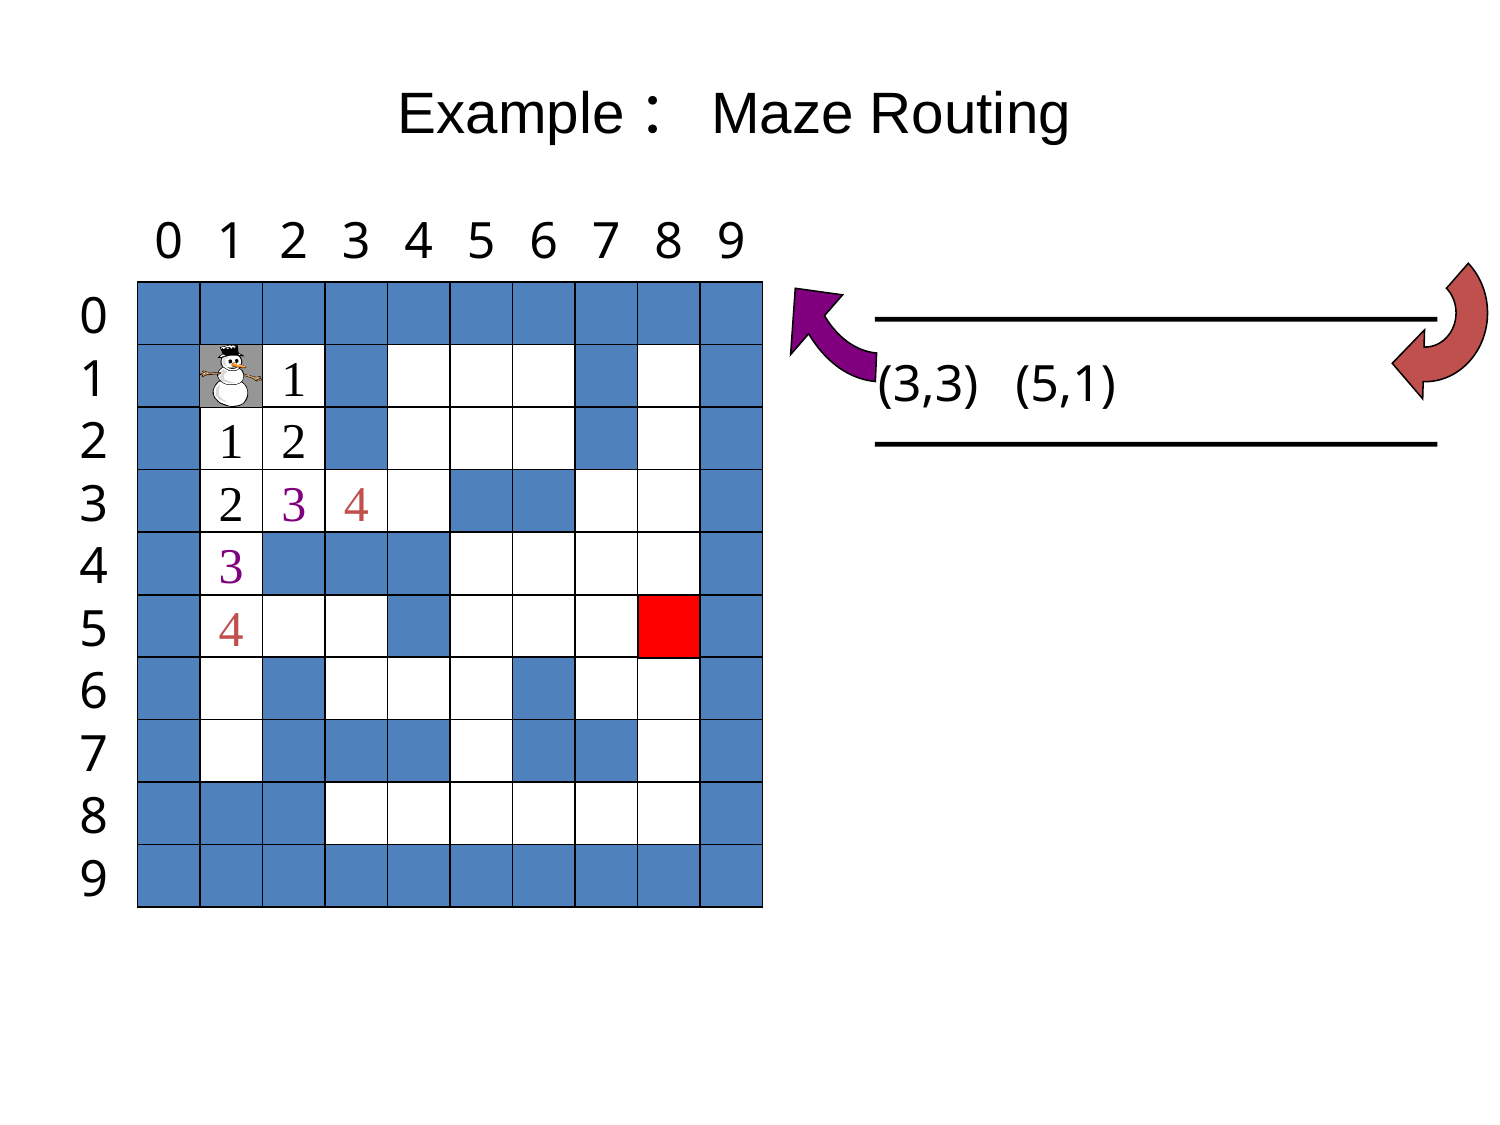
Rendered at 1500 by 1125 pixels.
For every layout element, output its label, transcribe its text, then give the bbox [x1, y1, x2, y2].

text_box [699, 532, 763, 594]
text_box [449, 469, 512, 532]
text_box [387, 719, 449, 782]
text_box [324, 657, 387, 719]
text_box 4 [62, 532, 125, 594]
text_box [638, 595, 699, 658]
text_box [387, 844, 449, 908]
text_box [137, 282, 199, 345]
text_box [700, 844, 763, 908]
text_box [387, 407, 449, 469]
text_box [699, 469, 763, 532]
text_box [199, 282, 263, 344]
text_box 6 [62, 657, 125, 719]
text_box [387, 469, 449, 532]
text_box [449, 407, 512, 469]
text_box [137, 844, 199, 908]
text_box [137, 782, 200, 844]
text_box 1 [200, 414, 262, 469]
text_box [1392, 263, 1488, 399]
picture [199, 344, 263, 408]
text_box 6 [512, 207, 574, 270]
text_box [262, 657, 324, 719]
text_box [262, 719, 324, 782]
text_box [449, 594, 512, 657]
text_box [449, 282, 512, 345]
text_box [700, 282, 763, 345]
text_box [512, 594, 574, 657]
text_box [574, 594, 637, 657]
text_box [512, 532, 574, 594]
text_box [699, 782, 763, 844]
text_box (3,3) [874, 344, 1012, 419]
text_box [387, 282, 449, 345]
text_box 7 [62, 719, 125, 783]
text_box 3 [200, 532, 262, 594]
text_box [262, 782, 324, 844]
text_box [574, 345, 637, 407]
text_box 3 [62, 469, 125, 532]
text_box [137, 532, 200, 594]
text_box [512, 657, 574, 719]
text_box [137, 594, 200, 657]
text_box [512, 345, 574, 407]
text_box 0 [62, 282, 125, 345]
text_box [387, 782, 449, 844]
text_box 3 [324, 207, 387, 270]
text_box 8 [62, 783, 125, 844]
text_box [200, 719, 262, 782]
text_box 2 [262, 207, 324, 270]
text_box [574, 782, 638, 844]
text_box [200, 782, 262, 844]
text_box [512, 719, 574, 782]
text_box [263, 844, 324, 908]
text_box [574, 532, 637, 594]
text_box [574, 282, 637, 345]
text_box [199, 844, 263, 908]
text_box [637, 844, 700, 908]
text_box [574, 407, 637, 469]
text_box 4 [200, 594, 262, 657]
text_box [324, 719, 387, 782]
text_box [637, 469, 699, 532]
text_box [324, 782, 387, 844]
text_box [449, 345, 512, 407]
text_box [699, 719, 763, 782]
text_box [637, 657, 699, 719]
text_box [574, 657, 637, 719]
text_box [574, 719, 637, 782]
text_box (5,1) [1012, 344, 1150, 419]
text_box [637, 282, 700, 345]
text_box [137, 469, 200, 532]
text_box [137, 407, 200, 469]
text_box [512, 782, 574, 844]
text_box [449, 657, 512, 719]
text_box [324, 282, 387, 345]
text_box [324, 844, 387, 908]
text_box [324, 594, 387, 657]
text_box 5 [449, 207, 512, 270]
text_box [574, 469, 637, 532]
text_box 9 [62, 844, 125, 908]
text_box [137, 657, 200, 719]
text_box [512, 407, 574, 469]
text_box [324, 532, 387, 594]
text_box [699, 345, 763, 407]
text_box 2 [62, 407, 125, 469]
text_box Example：Maze Routing [59, 16, 1410, 204]
text_box [324, 407, 387, 469]
text_box 1 [263, 345, 324, 407]
text_box [699, 594, 763, 657]
text_box 3 [262, 469, 324, 532]
text_box [387, 657, 449, 719]
text_box 8 [638, 207, 699, 270]
text_box [699, 407, 763, 469]
text_box [387, 594, 449, 657]
text_box [790, 288, 877, 382]
text_box [512, 844, 574, 908]
text_box [512, 469, 574, 532]
text_box 7 [574, 207, 638, 270]
text_box 4 [387, 207, 449, 270]
text_box [512, 282, 574, 345]
text_box [137, 345, 197, 407]
text_box [449, 532, 512, 594]
text_box [449, 719, 512, 782]
text_box [387, 532, 449, 594]
text_box [449, 782, 512, 844]
text_box 5 [62, 594, 125, 657]
text_box 1 [62, 345, 125, 407]
text_box 0 [137, 207, 200, 270]
text_box [574, 844, 637, 908]
text_box [324, 345, 387, 407]
text_box 2 [262, 407, 324, 469]
text_box [263, 282, 324, 345]
text_box [449, 844, 512, 908]
text_box [637, 532, 699, 594]
text_box [699, 657, 763, 719]
text_box 1 [200, 207, 262, 270]
text_box [262, 594, 324, 657]
text_box 9 [699, 207, 763, 270]
text_box [200, 657, 262, 719]
text_box [637, 345, 699, 407]
text_box [262, 532, 324, 594]
text_box 4 [324, 469, 387, 532]
text_box [637, 719, 699, 783]
text_box [387, 345, 449, 407]
text_box 2 [200, 469, 262, 532]
text_box [637, 407, 699, 469]
text_box [137, 719, 200, 782]
